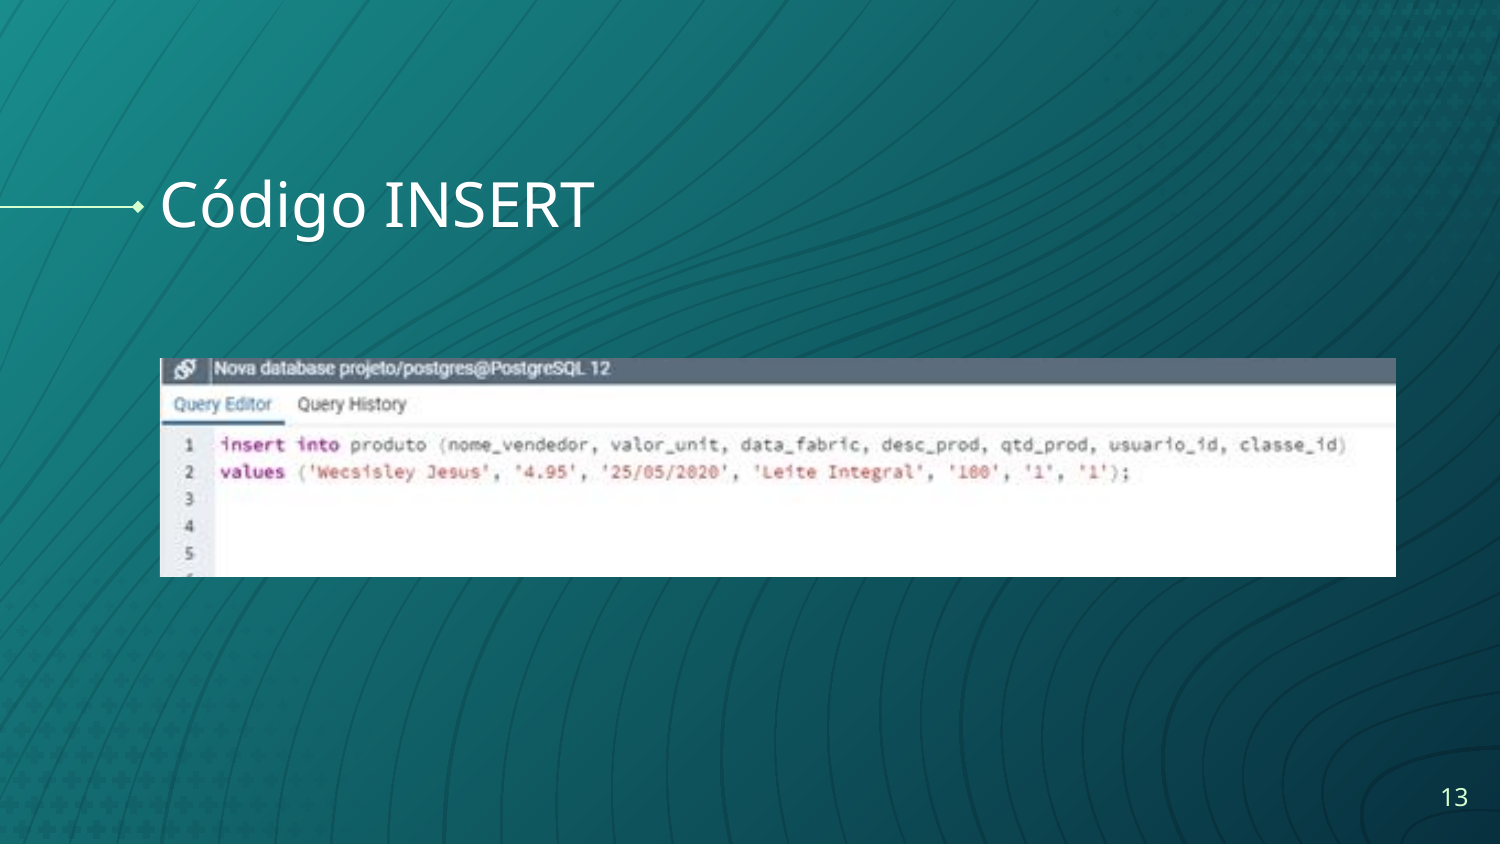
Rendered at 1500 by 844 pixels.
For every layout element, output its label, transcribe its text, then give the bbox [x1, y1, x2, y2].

title Código INSERT [159, 174, 1340, 240]
picture [159, 358, 1397, 577]
slide_number 13 [1378, 766, 1469, 832]
